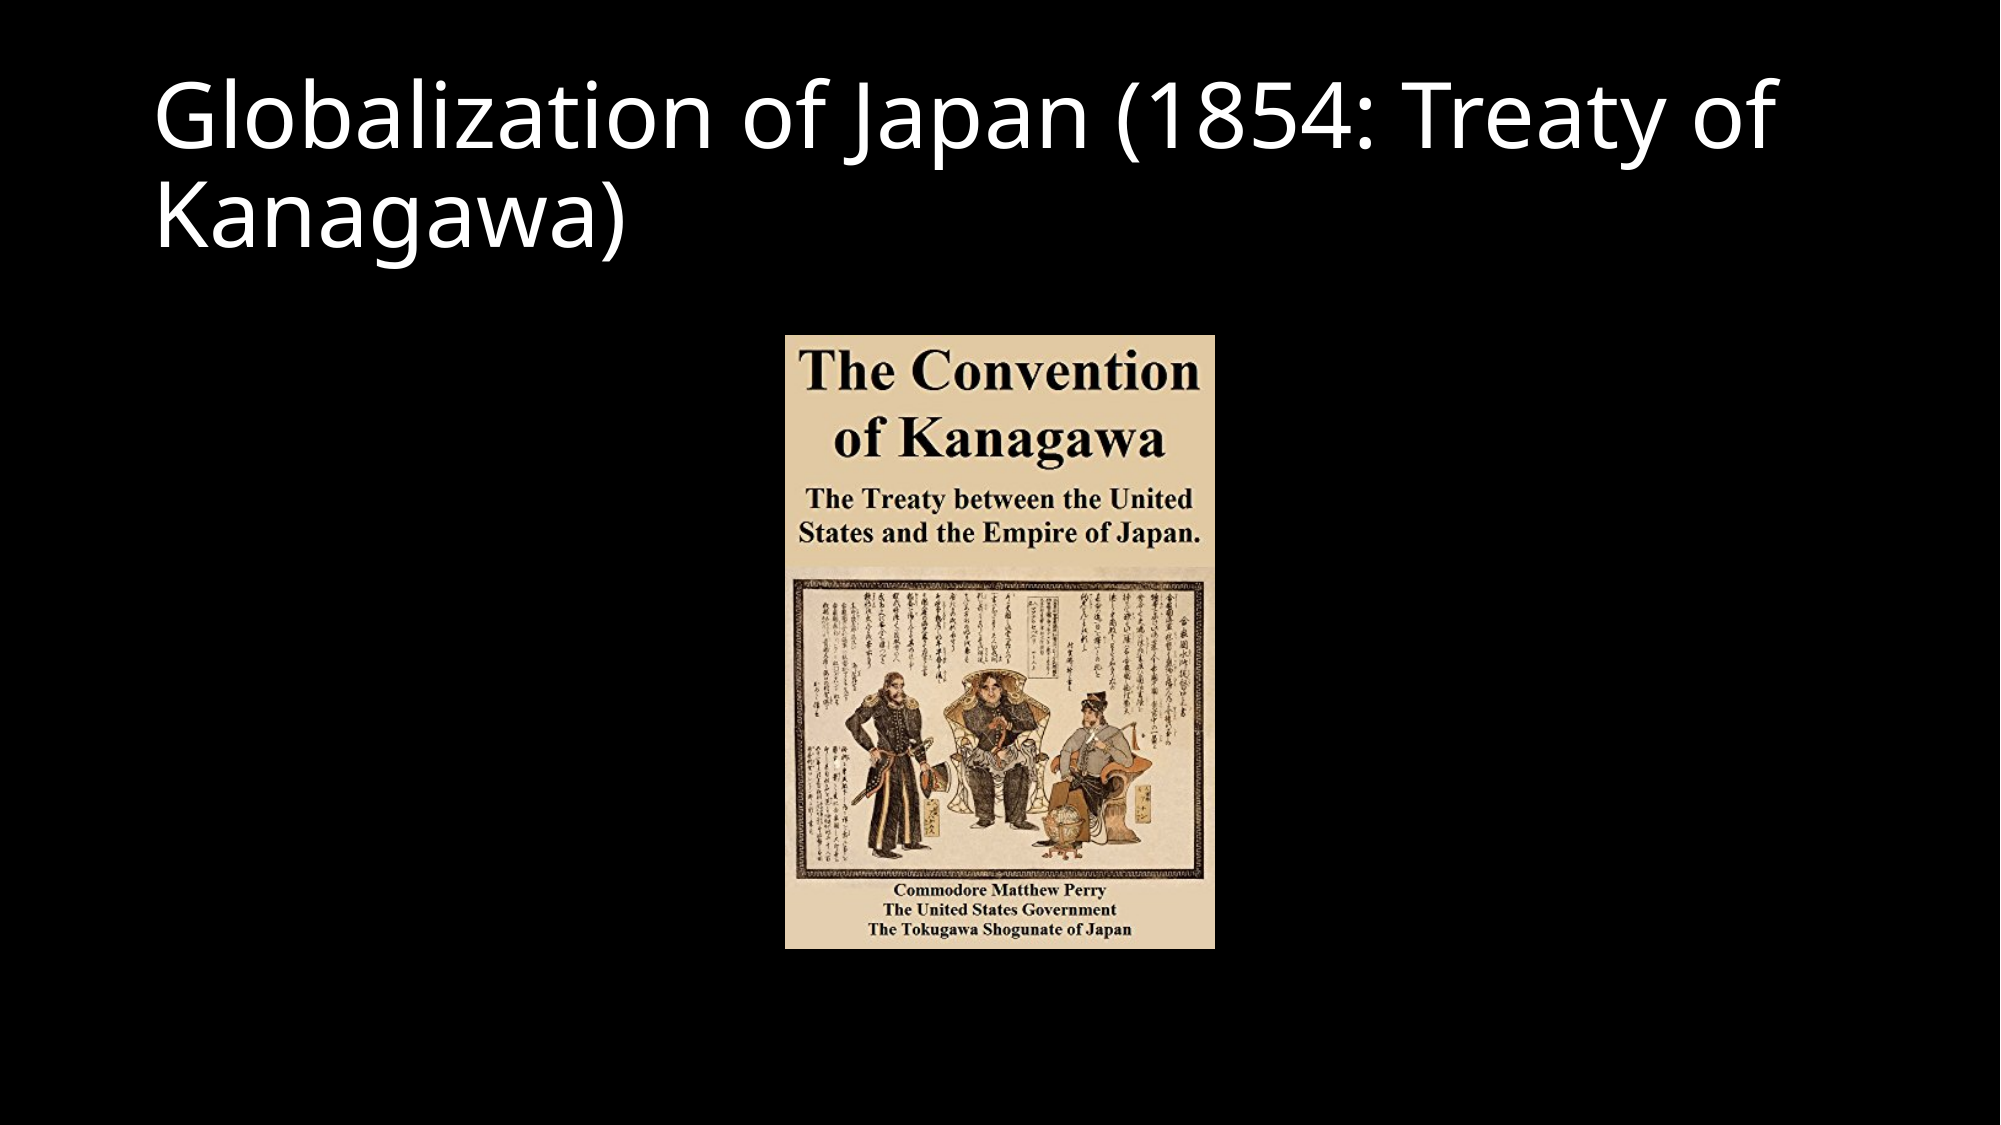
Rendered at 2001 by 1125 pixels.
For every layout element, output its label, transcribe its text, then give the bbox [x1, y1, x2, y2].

picture [785, 335, 1215, 949]
title Globalization of Japan (1854: Treaty of Kanagawa) [137, 59, 1863, 278]
